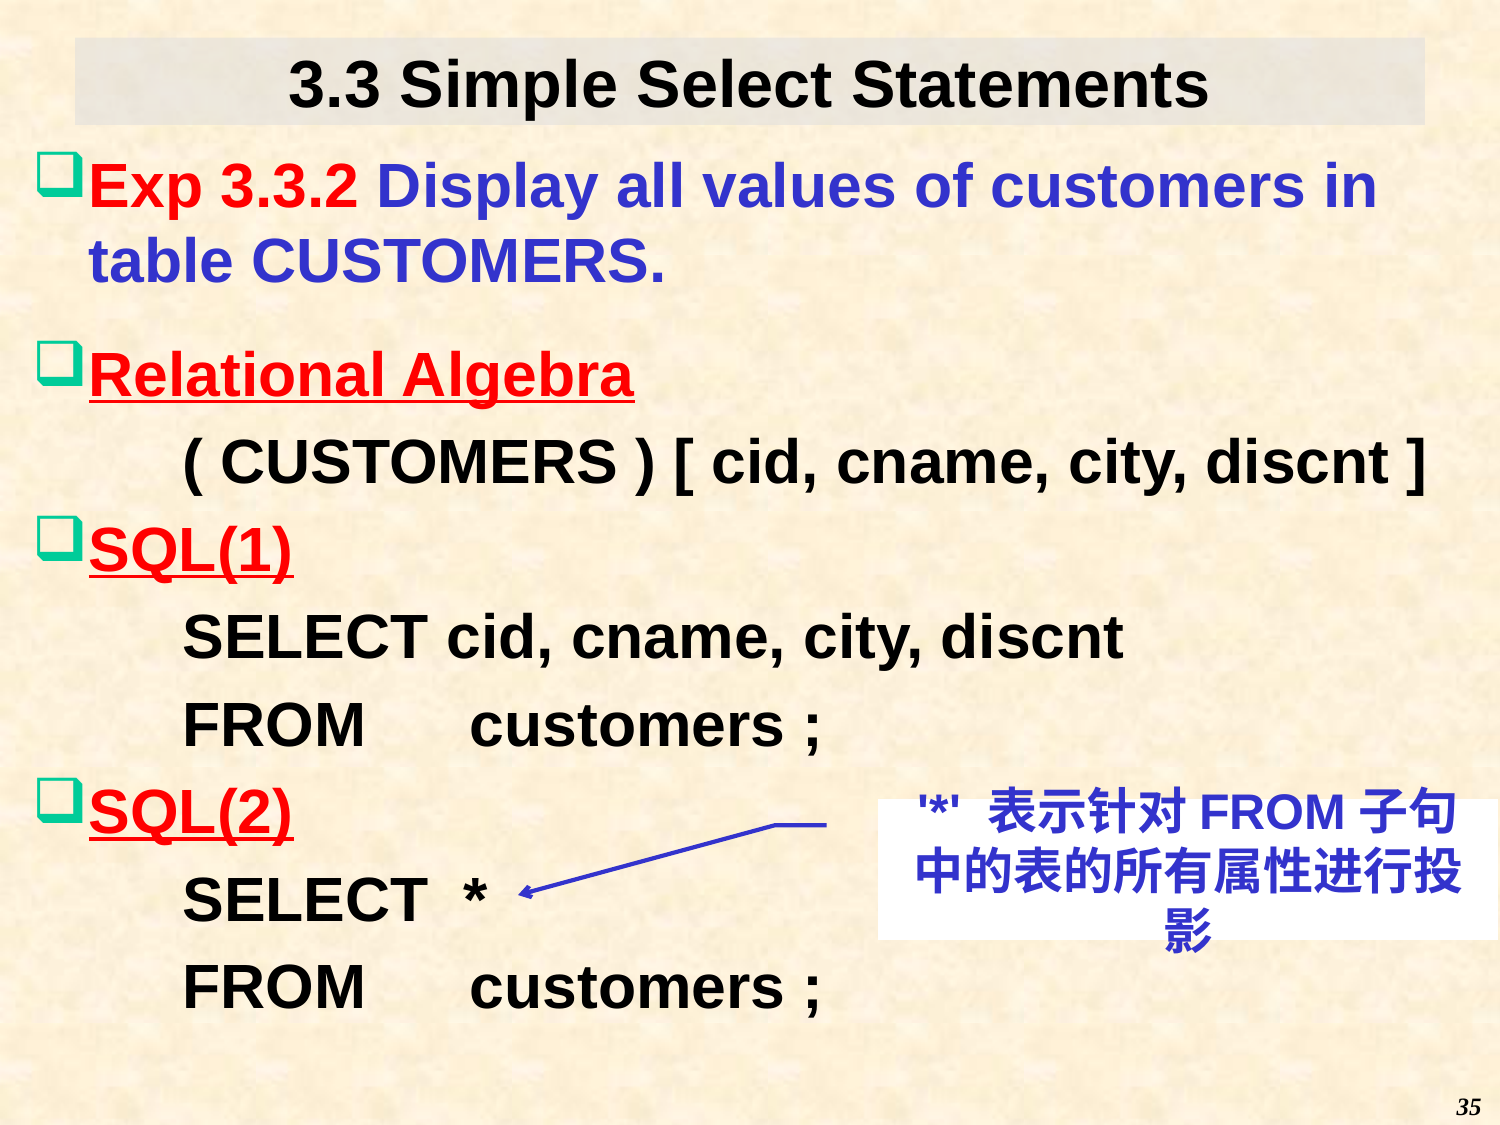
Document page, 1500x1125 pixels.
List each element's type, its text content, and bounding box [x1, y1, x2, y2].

text_box '*' 表示针对FROM子句中的表的所有属性进行投影 [878, 799, 1498, 940]
text_box Relational Algebra ( CUSTOMERS ) [ cid, cname, city, discnt ] SQL(1) SELECT cid, cname, city, discnt FROM customers ; SQL(2) SELECT * FROM customers ; [17, 326, 1500, 1060]
text_box '*' 表示针对FROM子句中的表的所有属性进行投影 [518, 823, 827, 900]
list Exp 3.3.2 Display all values of customers in table CUSTOMERS. [17, 137, 1426, 326]
title 3.3 Simple Select Statements [74, 37, 1426, 126]
text_box [1362, 1082, 1497, 1125]
picture [0, 0, 1500, 1125]
